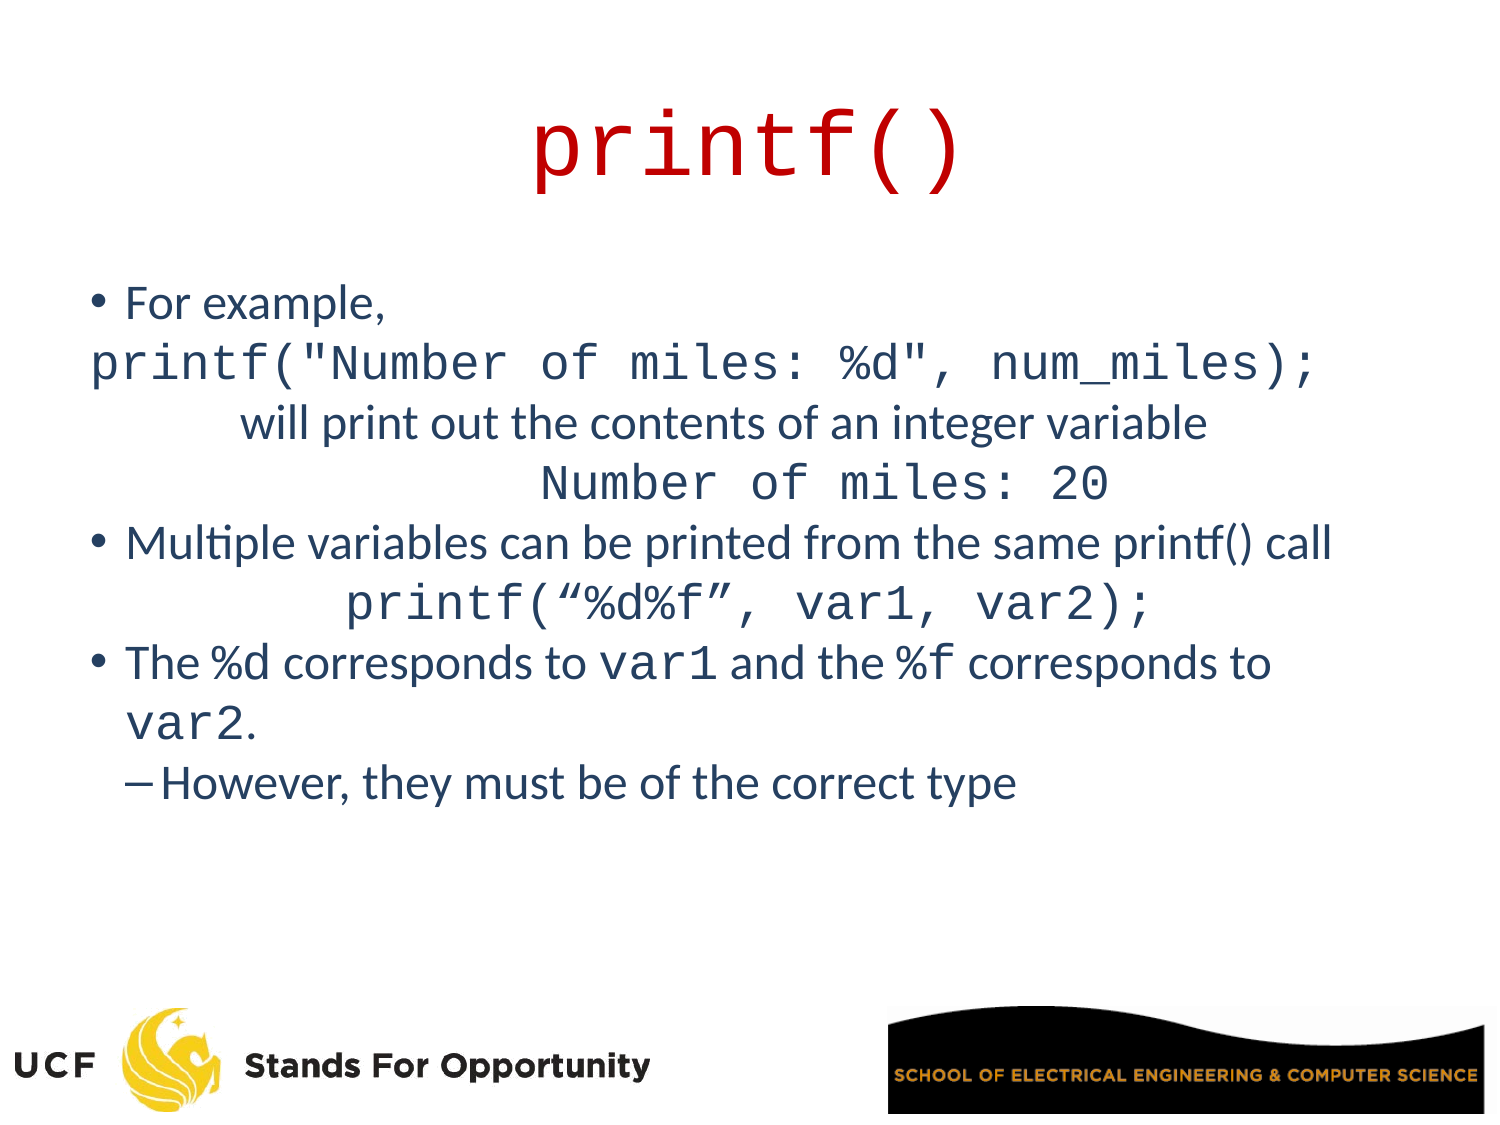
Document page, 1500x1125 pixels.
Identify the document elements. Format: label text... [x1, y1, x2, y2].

text_box printf() [74, 45, 1425, 233]
picture [15, 1008, 650, 1112]
text_box For example, printf("Number of miles: %d", num_miles); will print out the contents of an integer variable Number of miles: 20 Multiple variables can be printed from the same printf() call printf(“%d%f”, var1, var2); The %d corresponds to var1 and the %f corresponds to var2. However, they must be of the correct type [74, 262, 1425, 1005]
picture [887, 1006, 1497, 1114]
